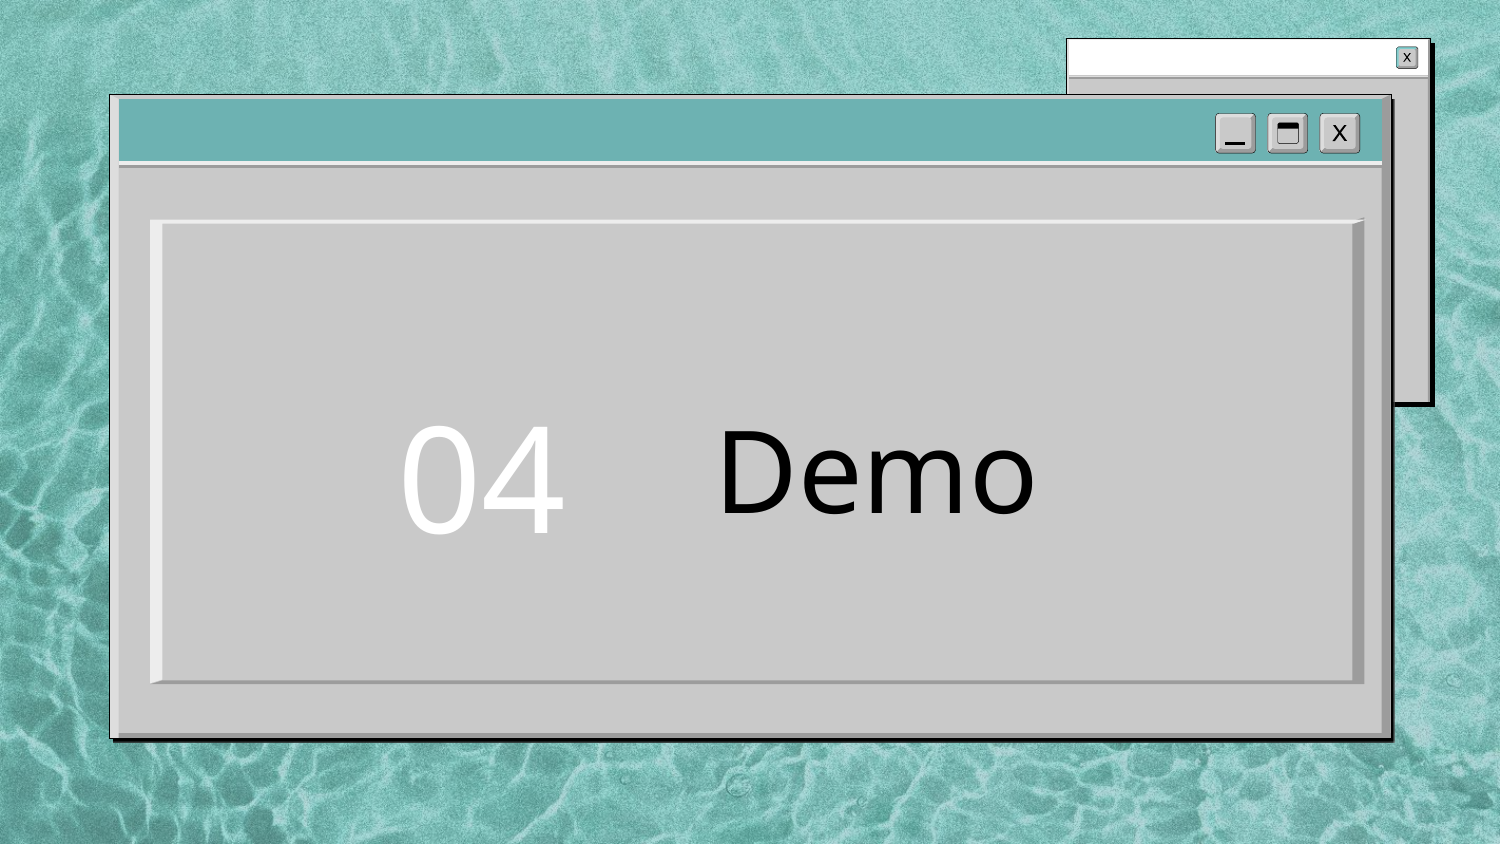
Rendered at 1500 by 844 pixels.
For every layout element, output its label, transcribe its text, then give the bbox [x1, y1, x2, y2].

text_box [1214, 112, 1361, 154]
title Demo [699, 383, 1336, 524]
title 04 [314, 370, 650, 552]
